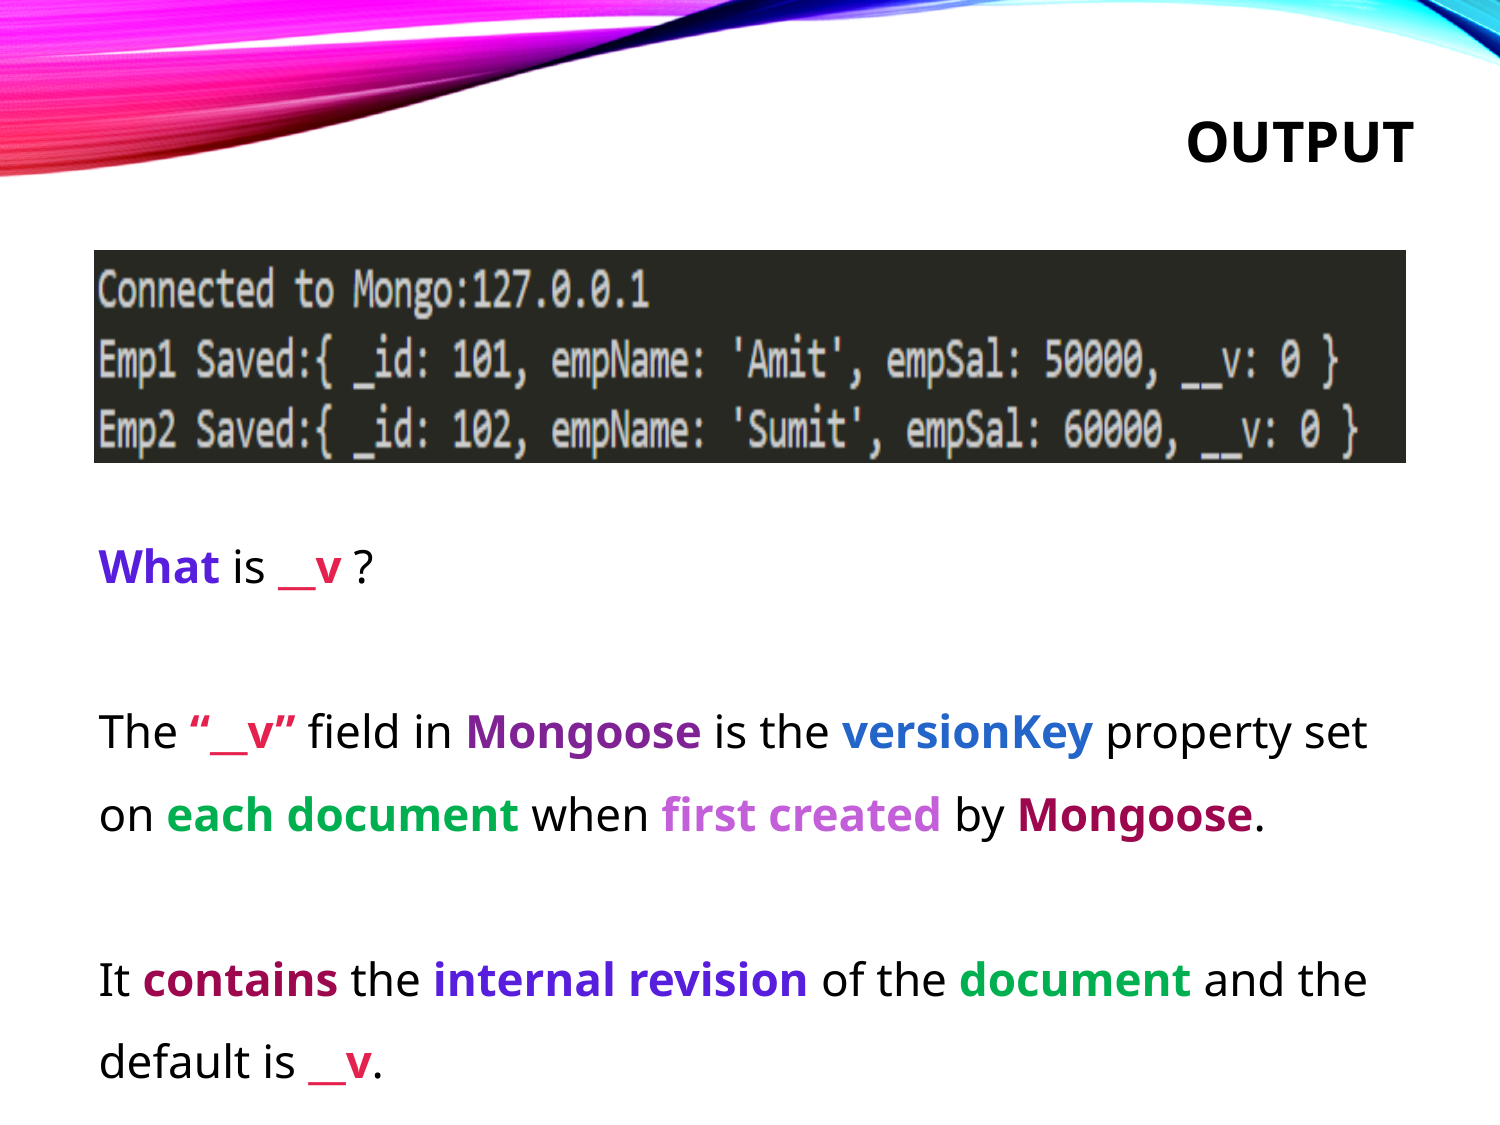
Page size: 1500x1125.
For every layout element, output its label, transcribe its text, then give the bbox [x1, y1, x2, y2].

title output [383, 38, 1431, 251]
text_box What is __v ? The “__v” field in Mongoose is the versionKey property set on each document when first created by Mongoose. It contains the internal revision of the document and the default is __v. [8, 503, 1447, 1096]
picture [0, 0, 1500, 178]
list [94, 250, 1406, 463]
